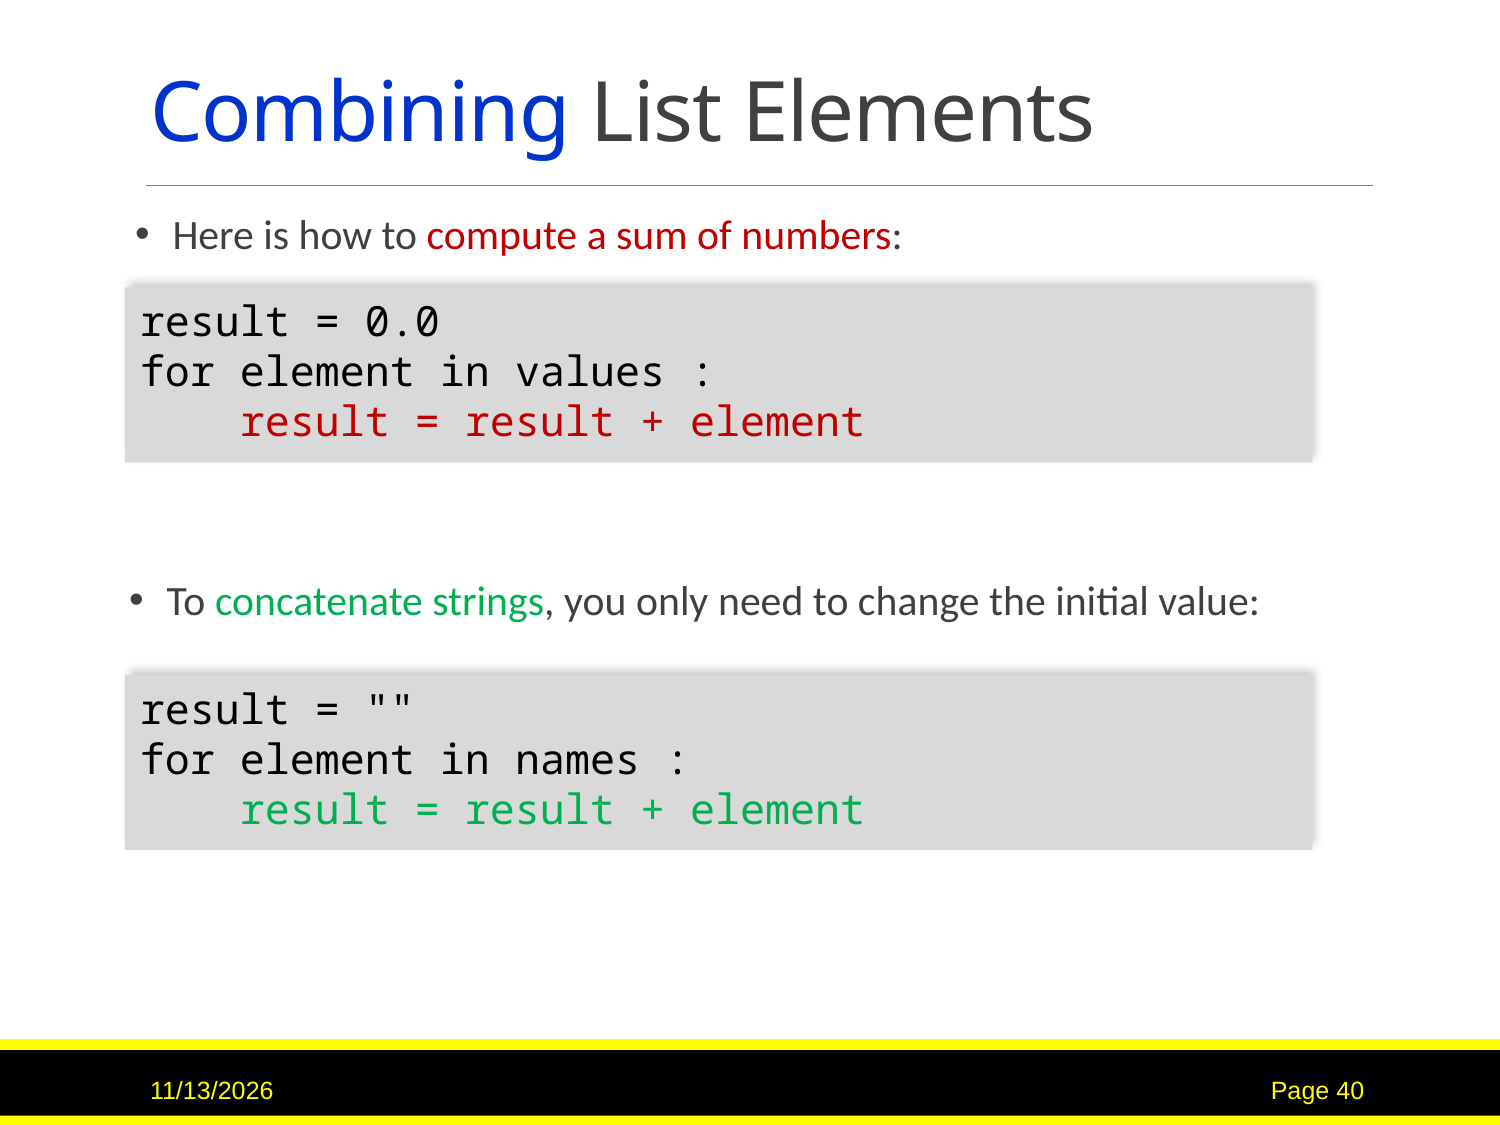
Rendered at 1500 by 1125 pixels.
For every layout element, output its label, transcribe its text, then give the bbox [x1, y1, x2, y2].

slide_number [135, 1059, 440, 1120]
text_box result = 0.0 for element in values : result = result + element [124, 287, 1313, 463]
text_box result = "" for element in names : result = result + element [124, 675, 1313, 850]
slide_number Page 40 [1218, 1059, 1380, 1120]
title Combining List Elements [135, 47, 1373, 167]
text_box To concatenate strings, you only need to change the initial value: [129, 571, 1367, 675]
list Here is how to compute a sum of numbers: [135, 205, 1373, 379]
